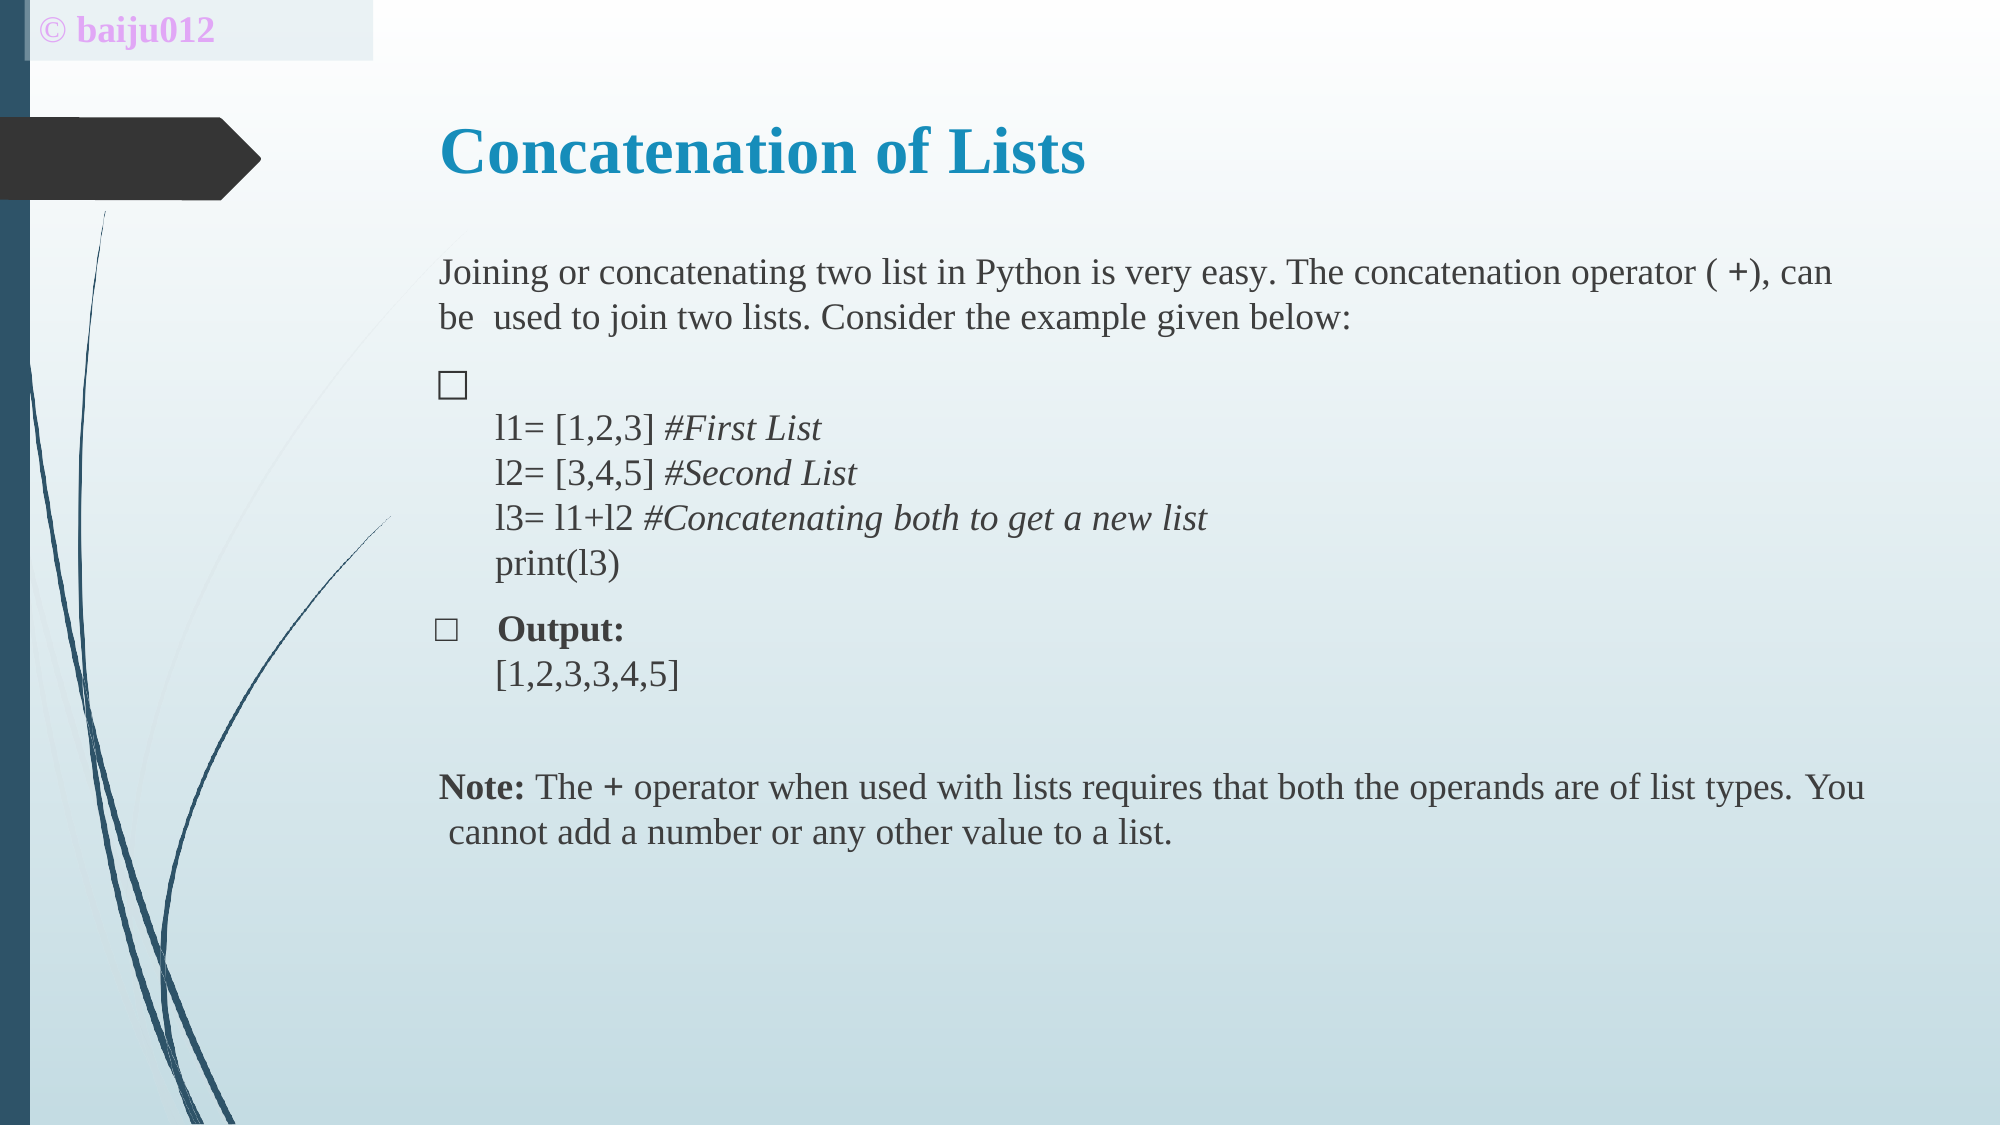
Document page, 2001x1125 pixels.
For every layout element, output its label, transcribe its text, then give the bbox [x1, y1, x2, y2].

text_box Joining or concatenating two list in Python is very easy. The concatenation operator ( +), can be used to join two lists. Consider the example given below: □ l1= [1,2,3] #First List l2= [3,4,5] #Second List l3= l1+l2 #Concatenating both to get a new list print(l3) □ Output: [1,2,3,3,4,5] Note: The + operator when used with lists requires that both the operands are of list types. You cannot add a number or any other value to a list. [432, 244, 1871, 853]
picture [30, 61, 36, 117]
text_box Concatenation of Lists [437, 103, 1090, 187]
picture [30, 0, 2000, 1125]
title © baiju012 [36, 2, 309, 193]
